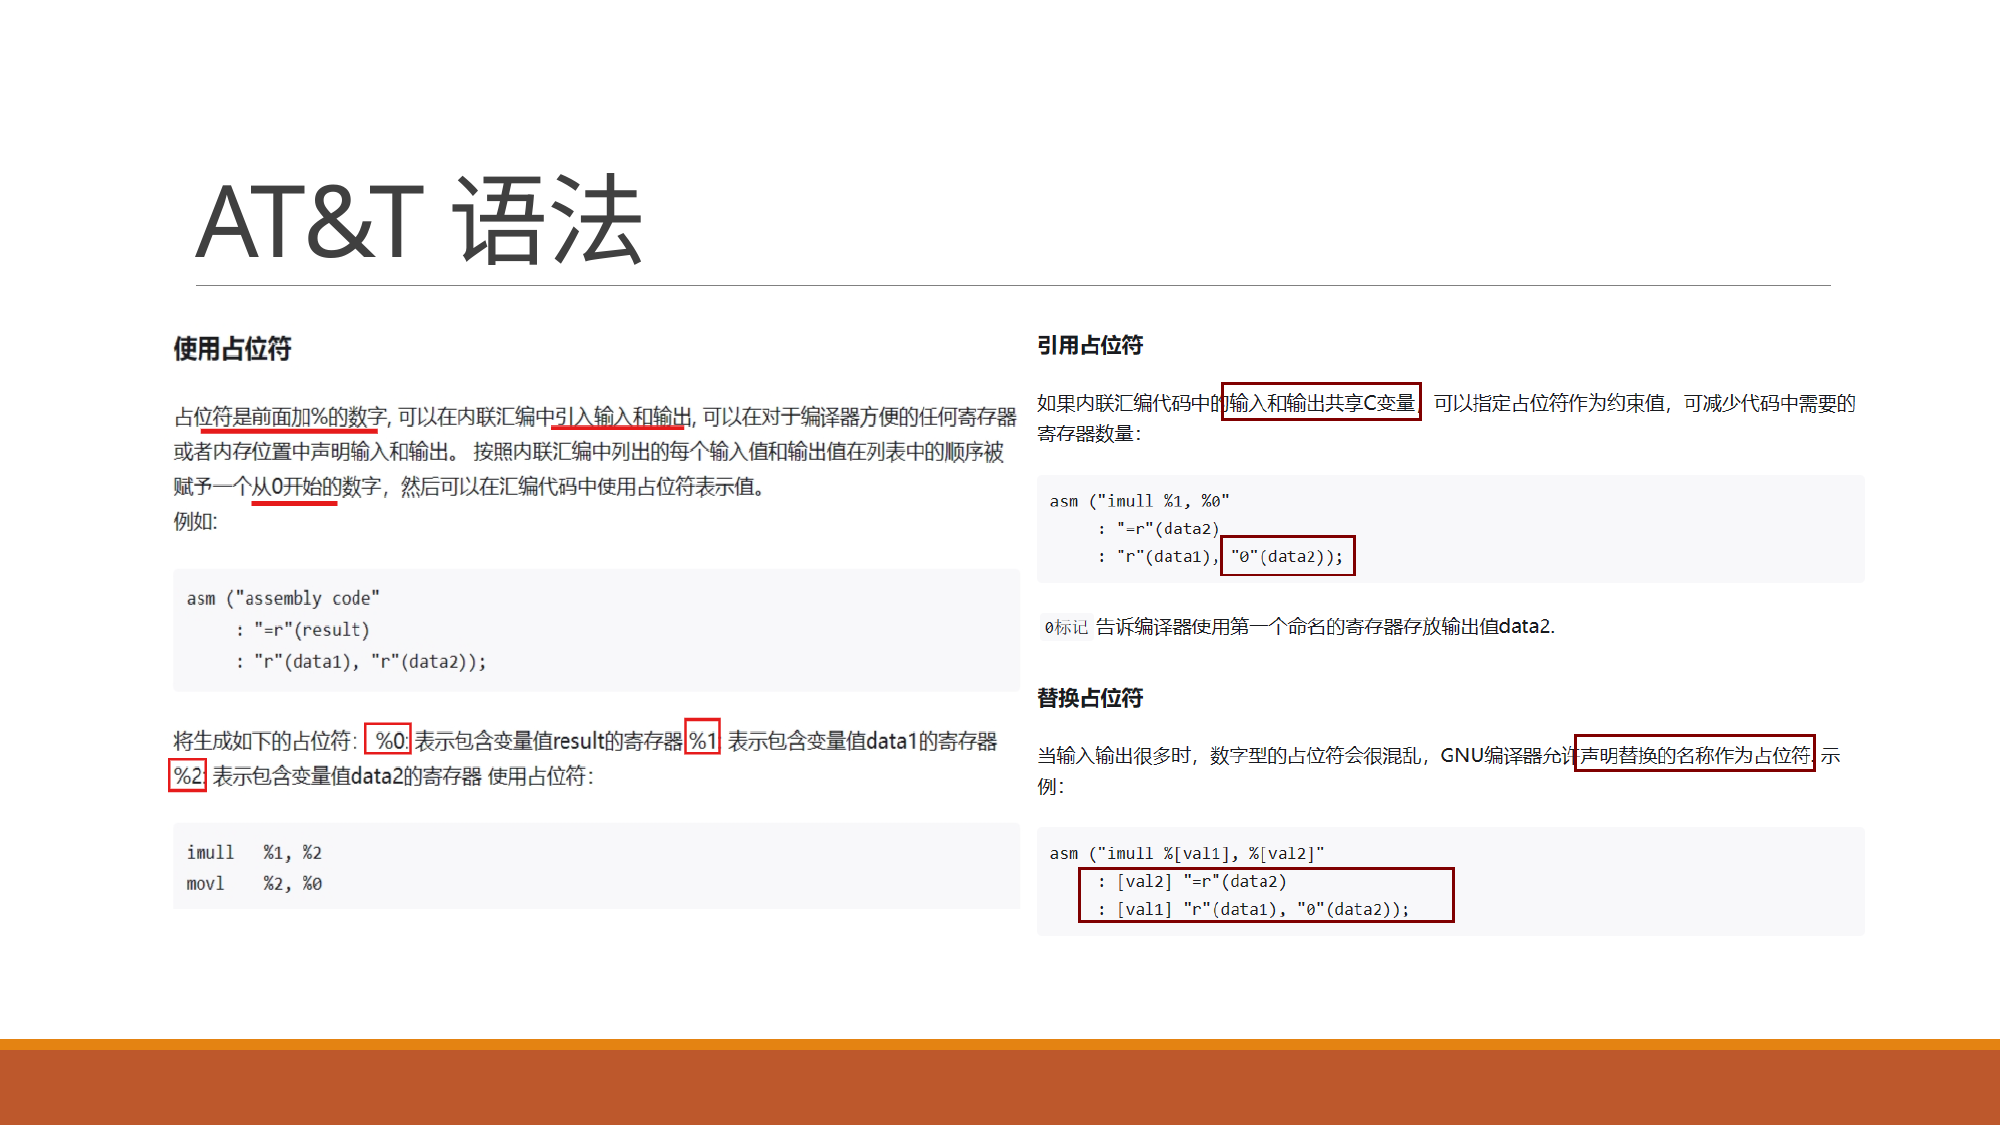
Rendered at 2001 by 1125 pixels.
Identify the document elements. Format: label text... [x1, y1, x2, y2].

picture [148, 321, 1877, 940]
title AT&T语法 [180, 47, 1830, 285]
